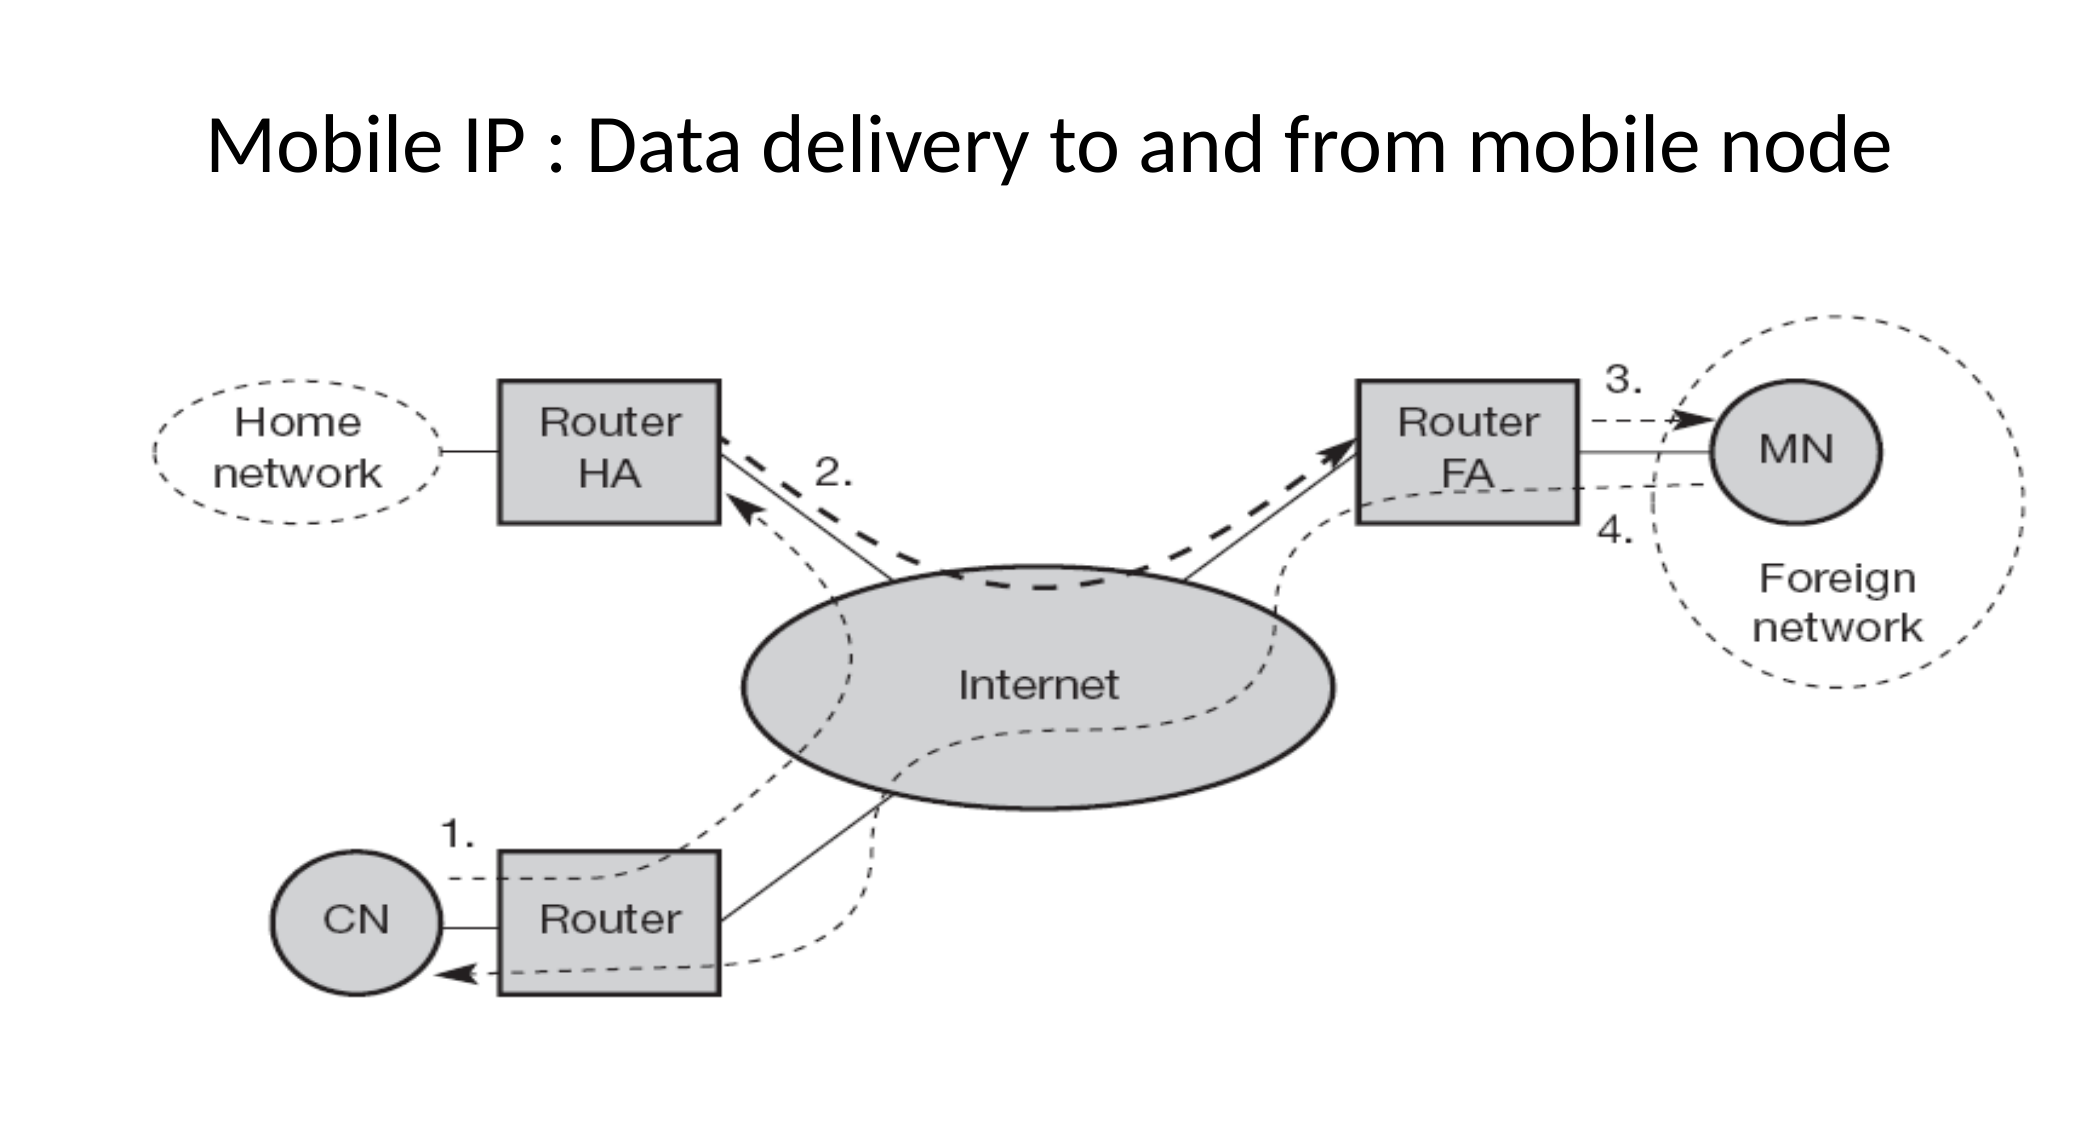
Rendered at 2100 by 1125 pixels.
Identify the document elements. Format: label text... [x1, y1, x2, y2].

title Mobile IP : Data delivery to and from mobile node [105, 45, 1995, 233]
picture [80, 299, 2046, 1019]
